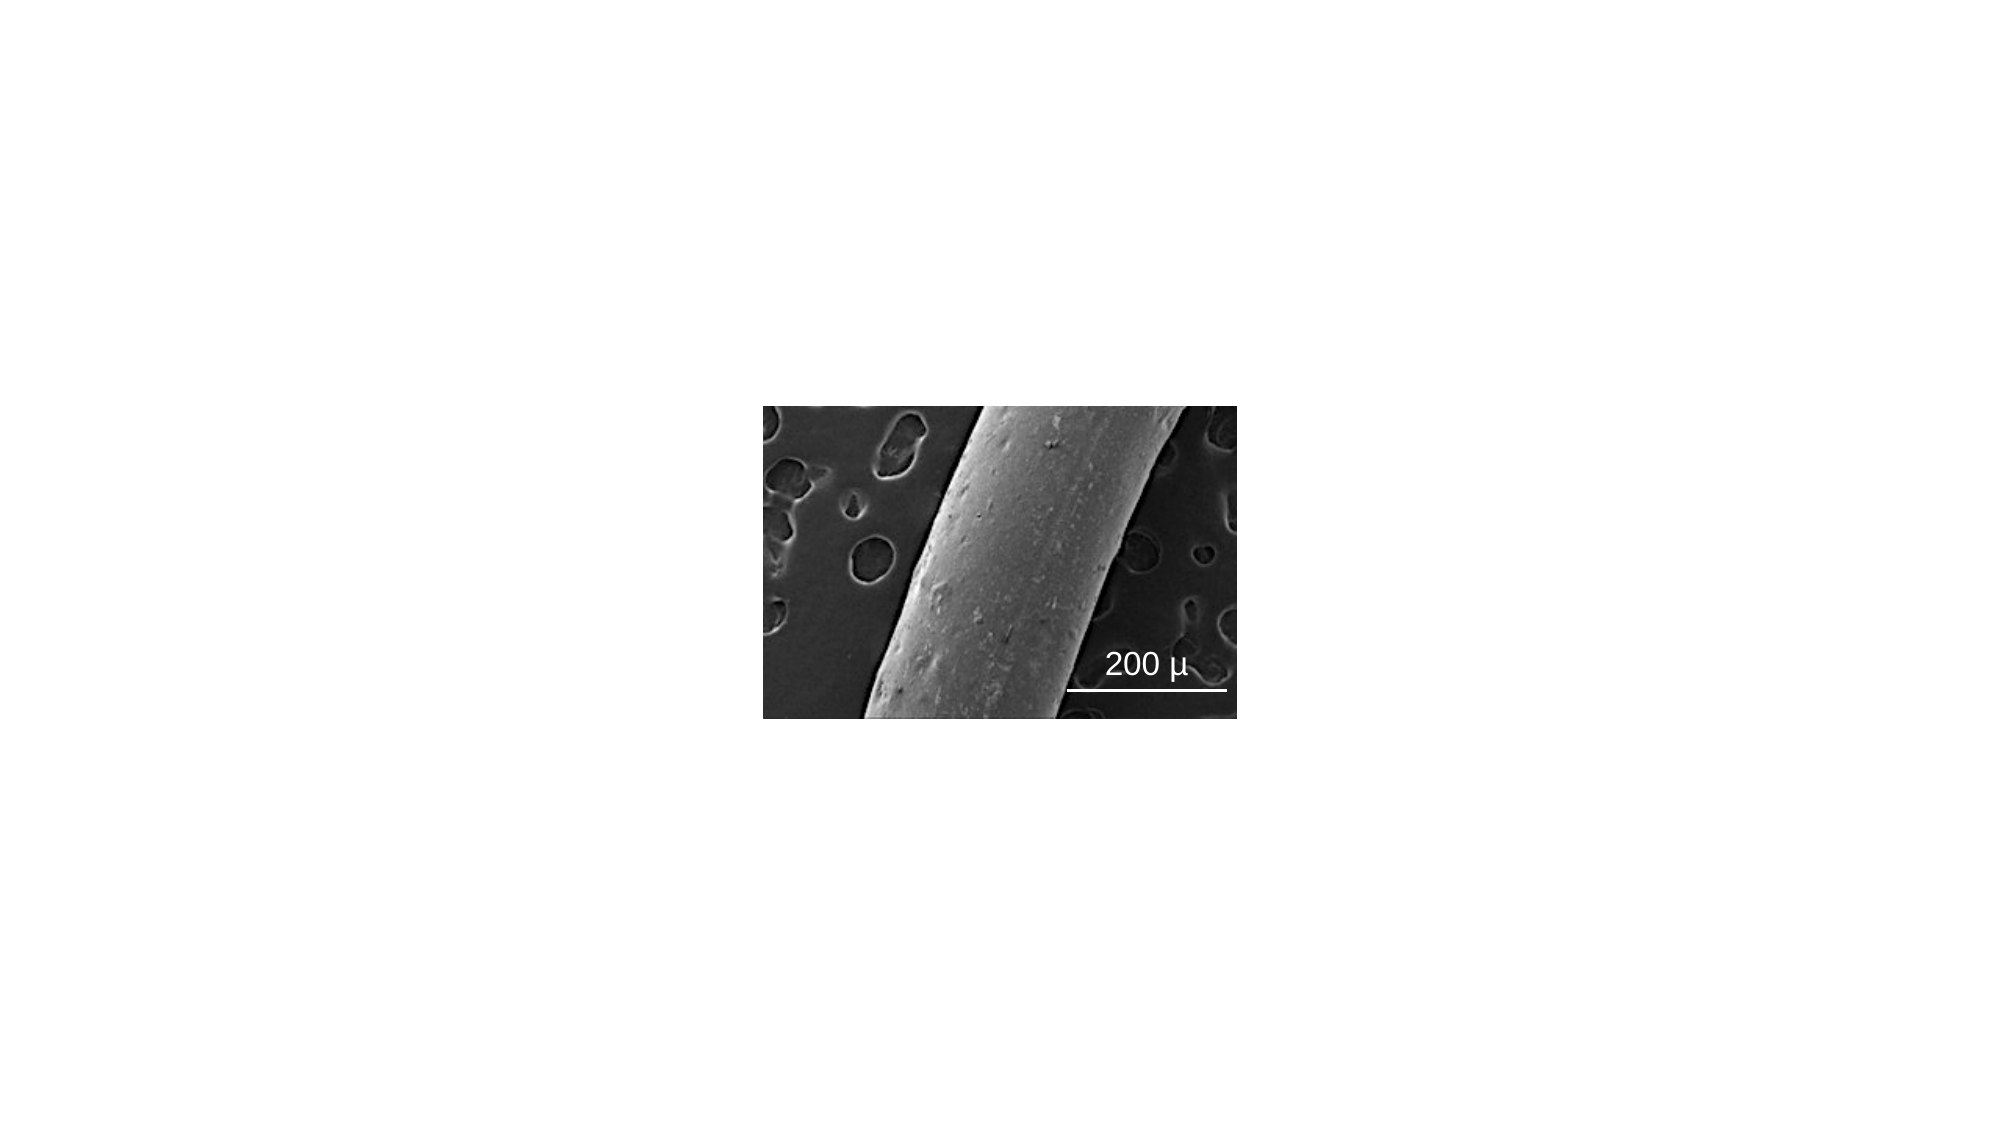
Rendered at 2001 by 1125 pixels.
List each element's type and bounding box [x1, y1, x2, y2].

picture [762, 405, 1237, 720]
